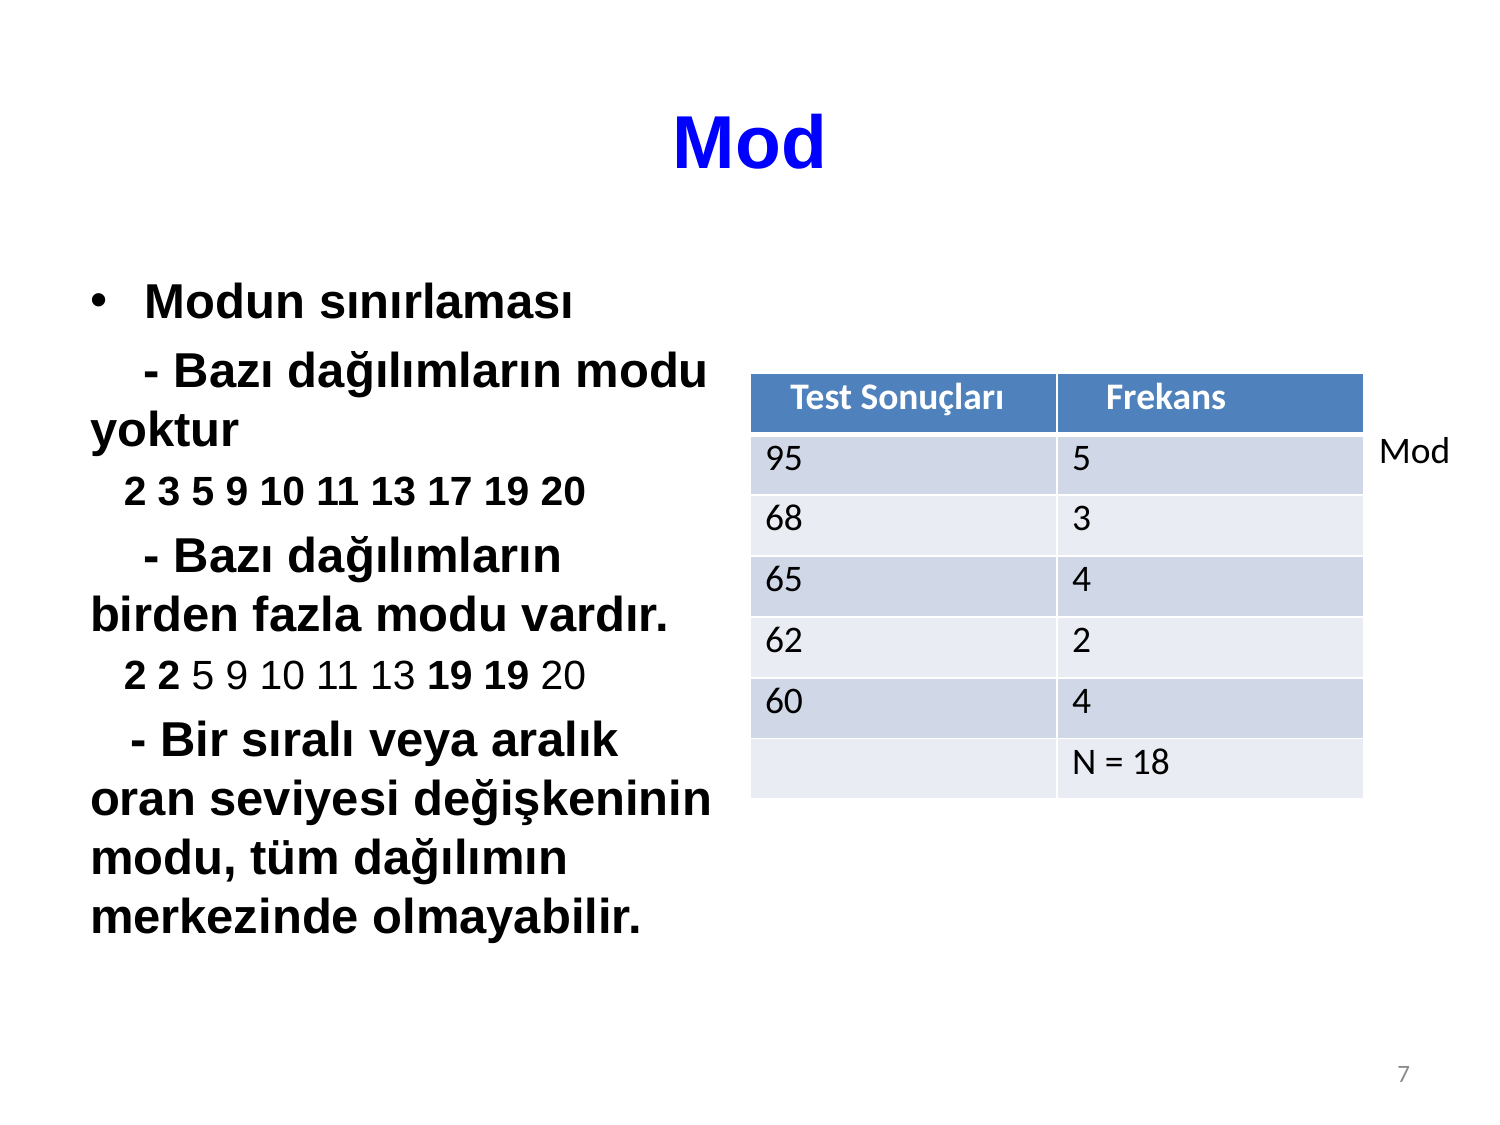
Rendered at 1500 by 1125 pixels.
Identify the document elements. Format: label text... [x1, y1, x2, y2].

table_cell [751, 739, 1056, 798]
table_cell 2 [1058, 618, 1363, 677]
table_cell N = 18 [1058, 739, 1363, 798]
table_cell 60 [751, 679, 1056, 738]
table_cell 68 [751, 496, 1056, 555]
table_cell 4 [1058, 679, 1363, 738]
table_header Frekans [1058, 374, 1363, 432]
table_cell 95 [751, 437, 1056, 494]
slide_number 7 [1074, 1042, 1425, 1103]
table_cell 62 [751, 618, 1056, 677]
table_cell 4 [1058, 557, 1363, 616]
table_header Test Sonuçları [751, 374, 1056, 432]
text_box Mod [1364, 418, 1483, 479]
table_cell 65 [751, 557, 1056, 616]
table_cell 3 [1058, 496, 1363, 555]
title Mod [75, 45, 1425, 233]
list Modun sınırlaması - Bazı dağılımların modu yoktur 2 3 5 9 10 11 13 17 19 20 - Bazı dağılımların birden fazla modu vardır. 2 2 5 9 10 11 13 19 19 20 - Bir sıralı veya aralık oran seviyesi değişkeninin modu, tüm dağılımın merkezinde olmayabilir. [75, 262, 738, 1005]
table_cell 5 [1058, 437, 1363, 494]
